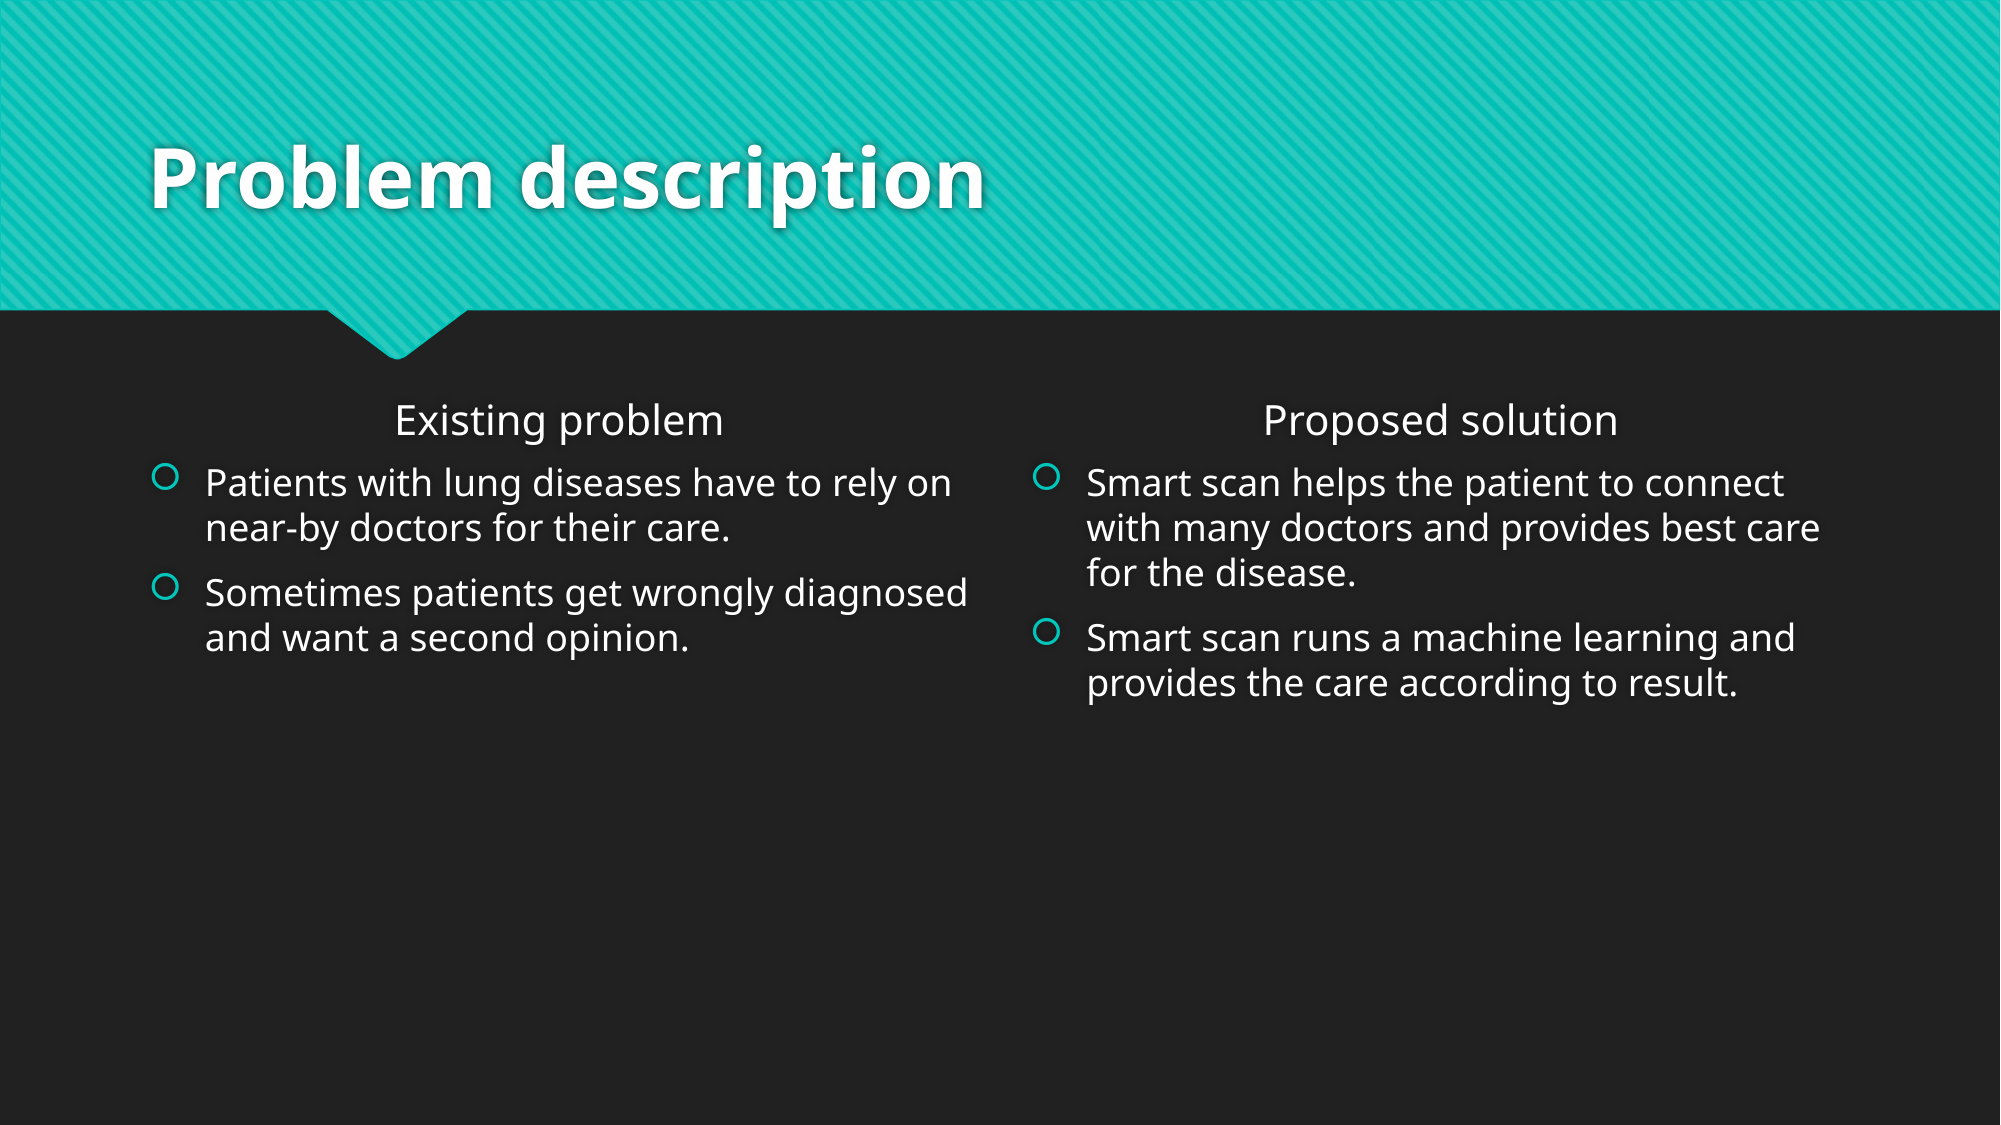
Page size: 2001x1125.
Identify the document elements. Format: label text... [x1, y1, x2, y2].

title Problem description [132, 73, 1868, 233]
list Patients with lung diseases have to rely on near-by doctors for their care. Sometimes patients get wrongly diagnosed and want a second opinion. [133, 451, 985, 962]
list Proposed solution [1014, 356, 1868, 445]
list Existing problem [133, 356, 985, 445]
list Smart scan helps the patient to connect with many doctors and provides best care for the disease. Smart scan runs a machine learning and provides the care according to result. [1014, 451, 1868, 962]
